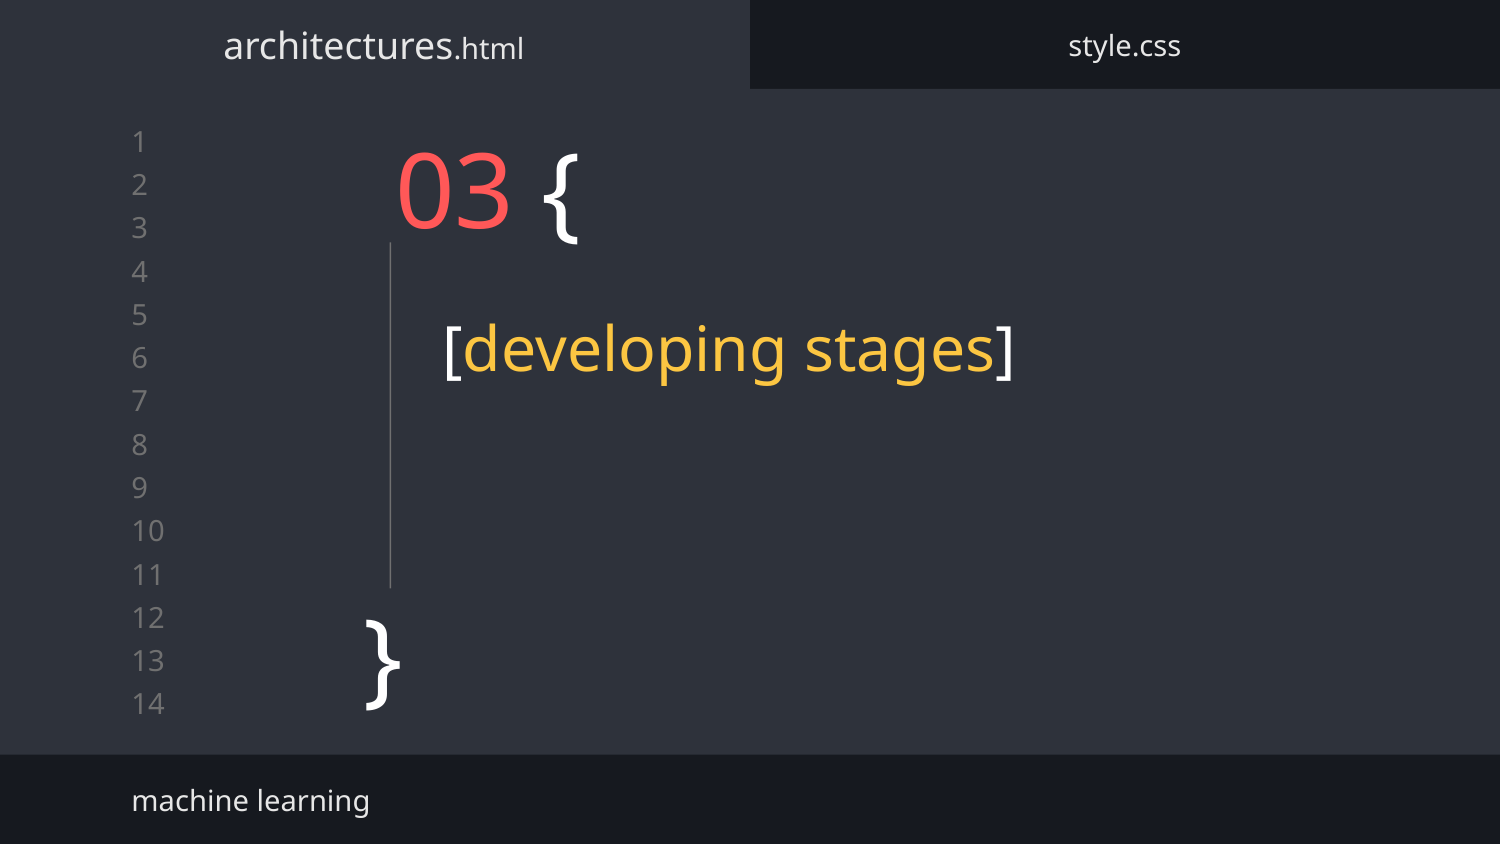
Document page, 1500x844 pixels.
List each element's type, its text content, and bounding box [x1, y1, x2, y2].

subtitle machine learning [116, 770, 915, 829]
text_box } [348, 588, 432, 717]
title [developing stages] [427, 302, 1310, 391]
subtitle style.css [750, 15, 1500, 74]
subtitle architectures.html [0, 15, 749, 74]
title 03 { [337, 96, 640, 278]
